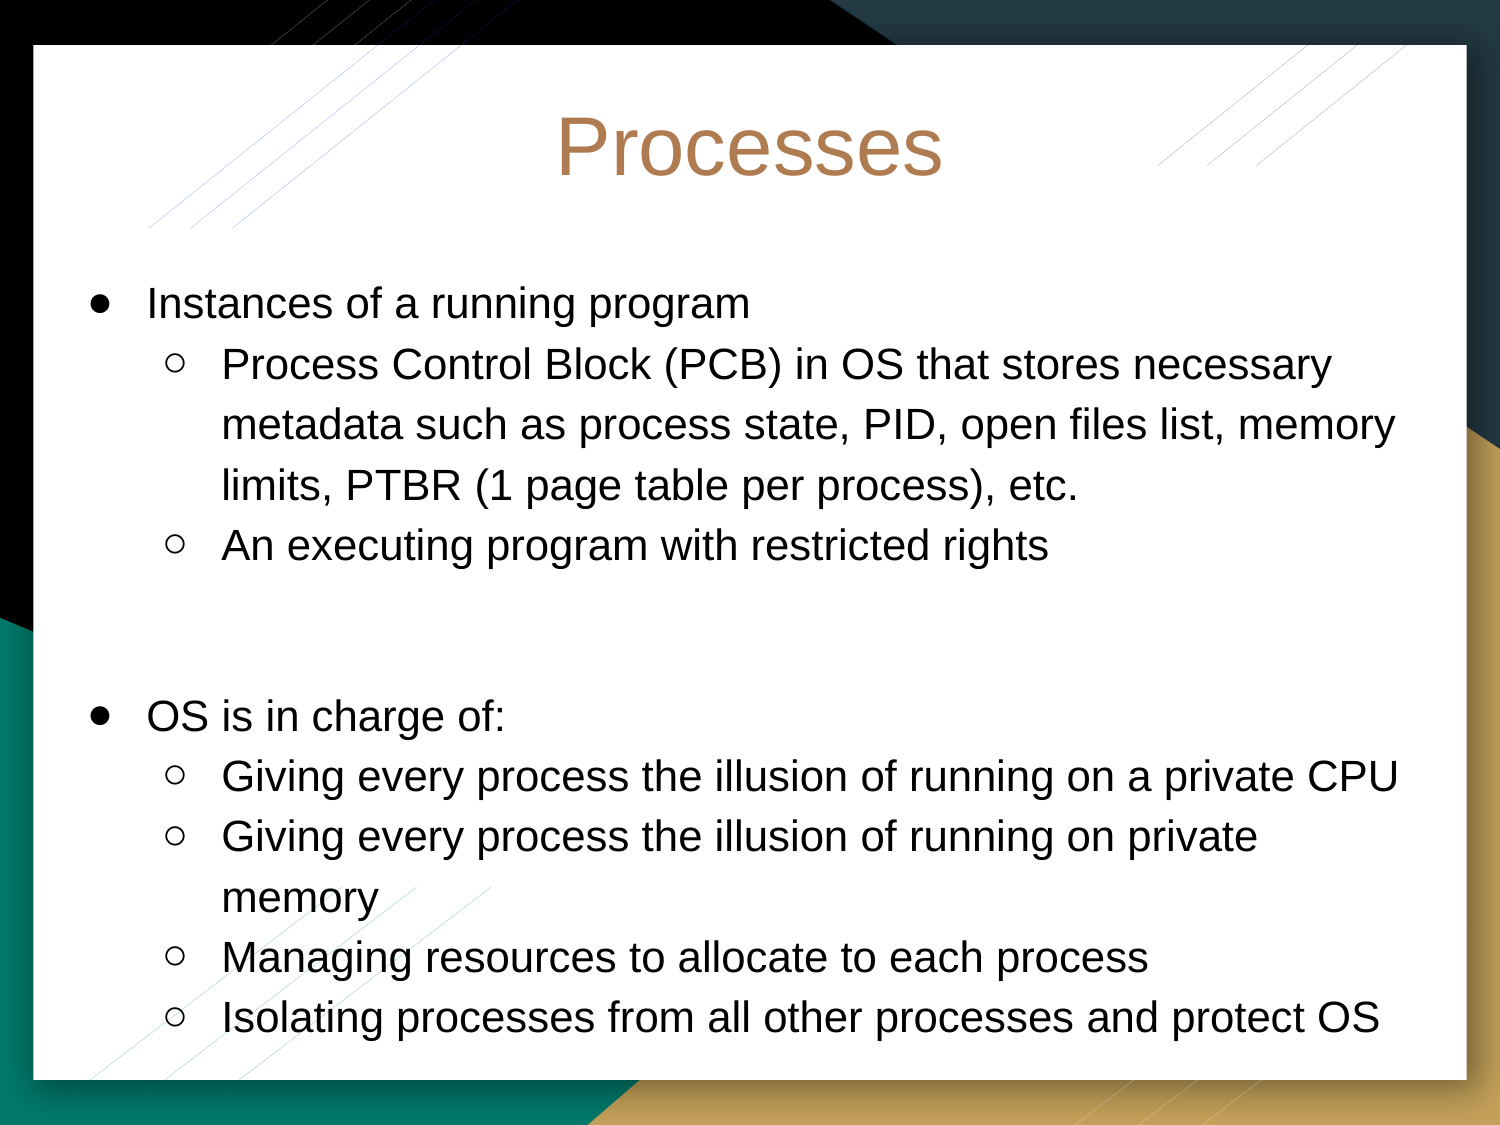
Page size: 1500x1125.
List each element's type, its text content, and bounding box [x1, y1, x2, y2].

title Processes [310, 57, 1190, 226]
list Instances of a running program Process Control Block (PCB) in OS that stores necessary metadata such as process state, PID, open files list, memory limits, PTBR (1 page table per process), etc. An executing program with restricted rights OS is in charge of: Giving every process the illusion of running on a private CPU Giving every process the illusion of running on private memory Managing resources to allocate to each process Isolating processes from all other processes and protect OS [56, 252, 1428, 1077]
